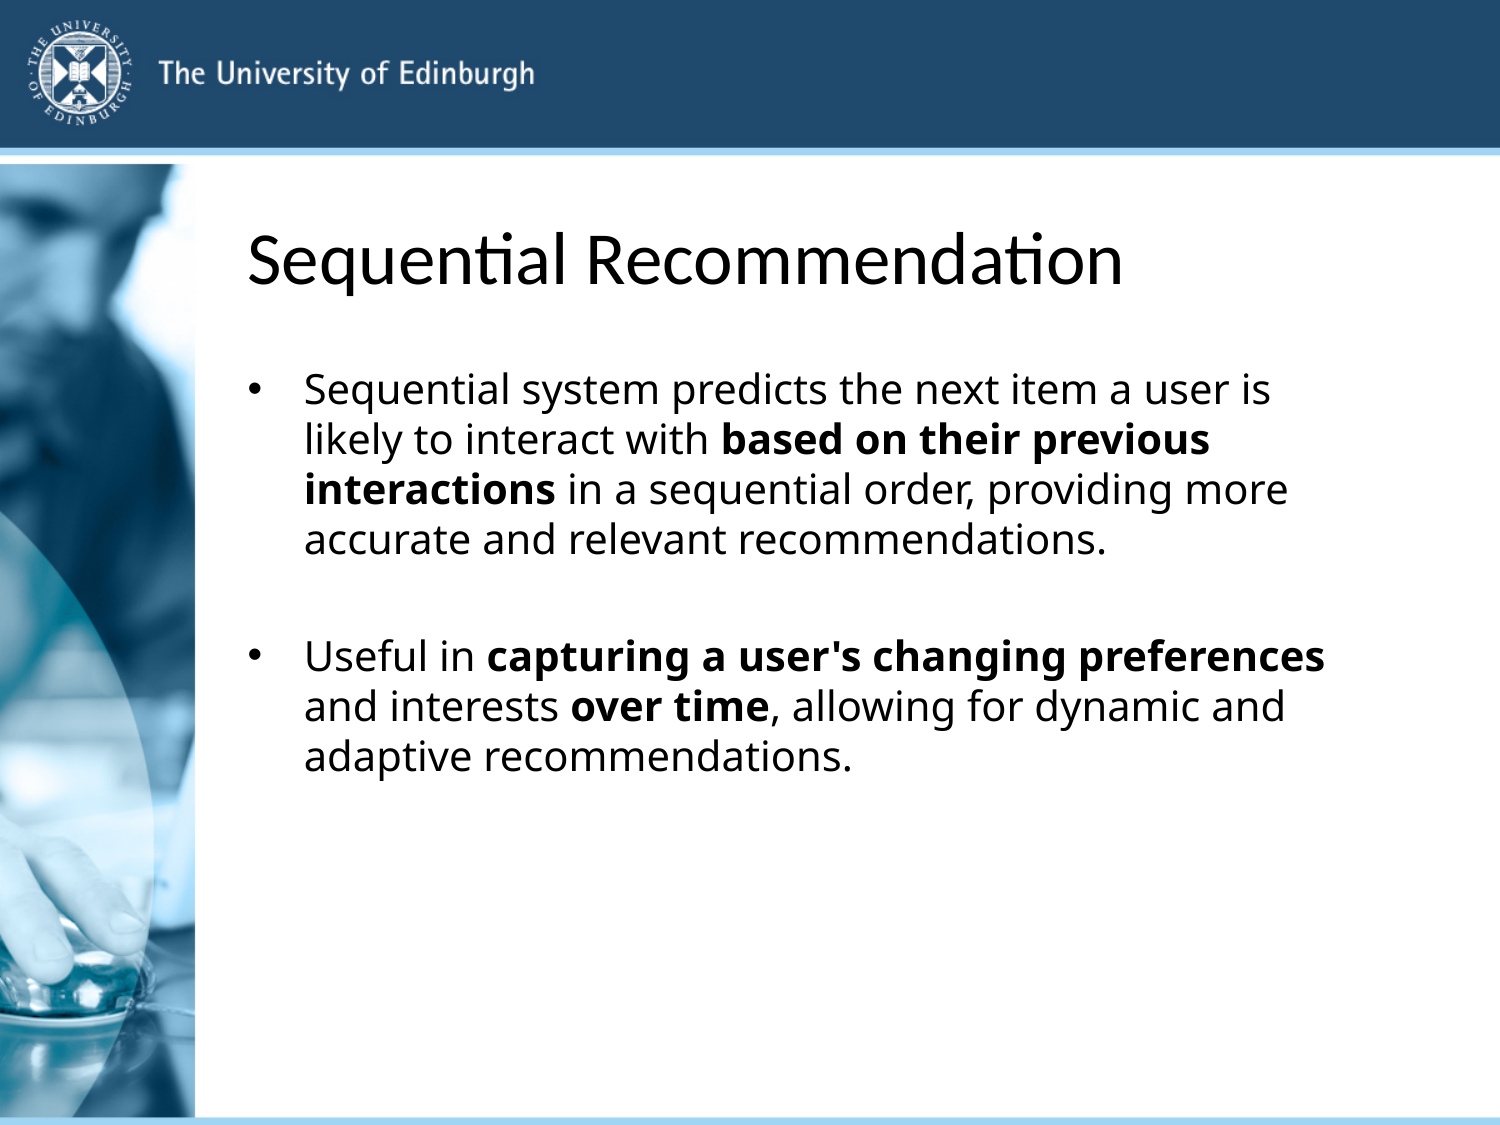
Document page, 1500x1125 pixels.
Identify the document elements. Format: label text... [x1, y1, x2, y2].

list Sequential system predicts the next item a user is likely to interact with based on their previous interactions in a sequential order, providing more accurate and relevant recommendations. Useful in capturing a user's changing preferences and interests over time, allowing for dynamic and adaptive recommendations. [232, 355, 1357, 1005]
picture [0, 0, 1500, 1125]
picture [56, 992, 65, 1002]
title Sequential Recommendation [232, 160, 1425, 348]
